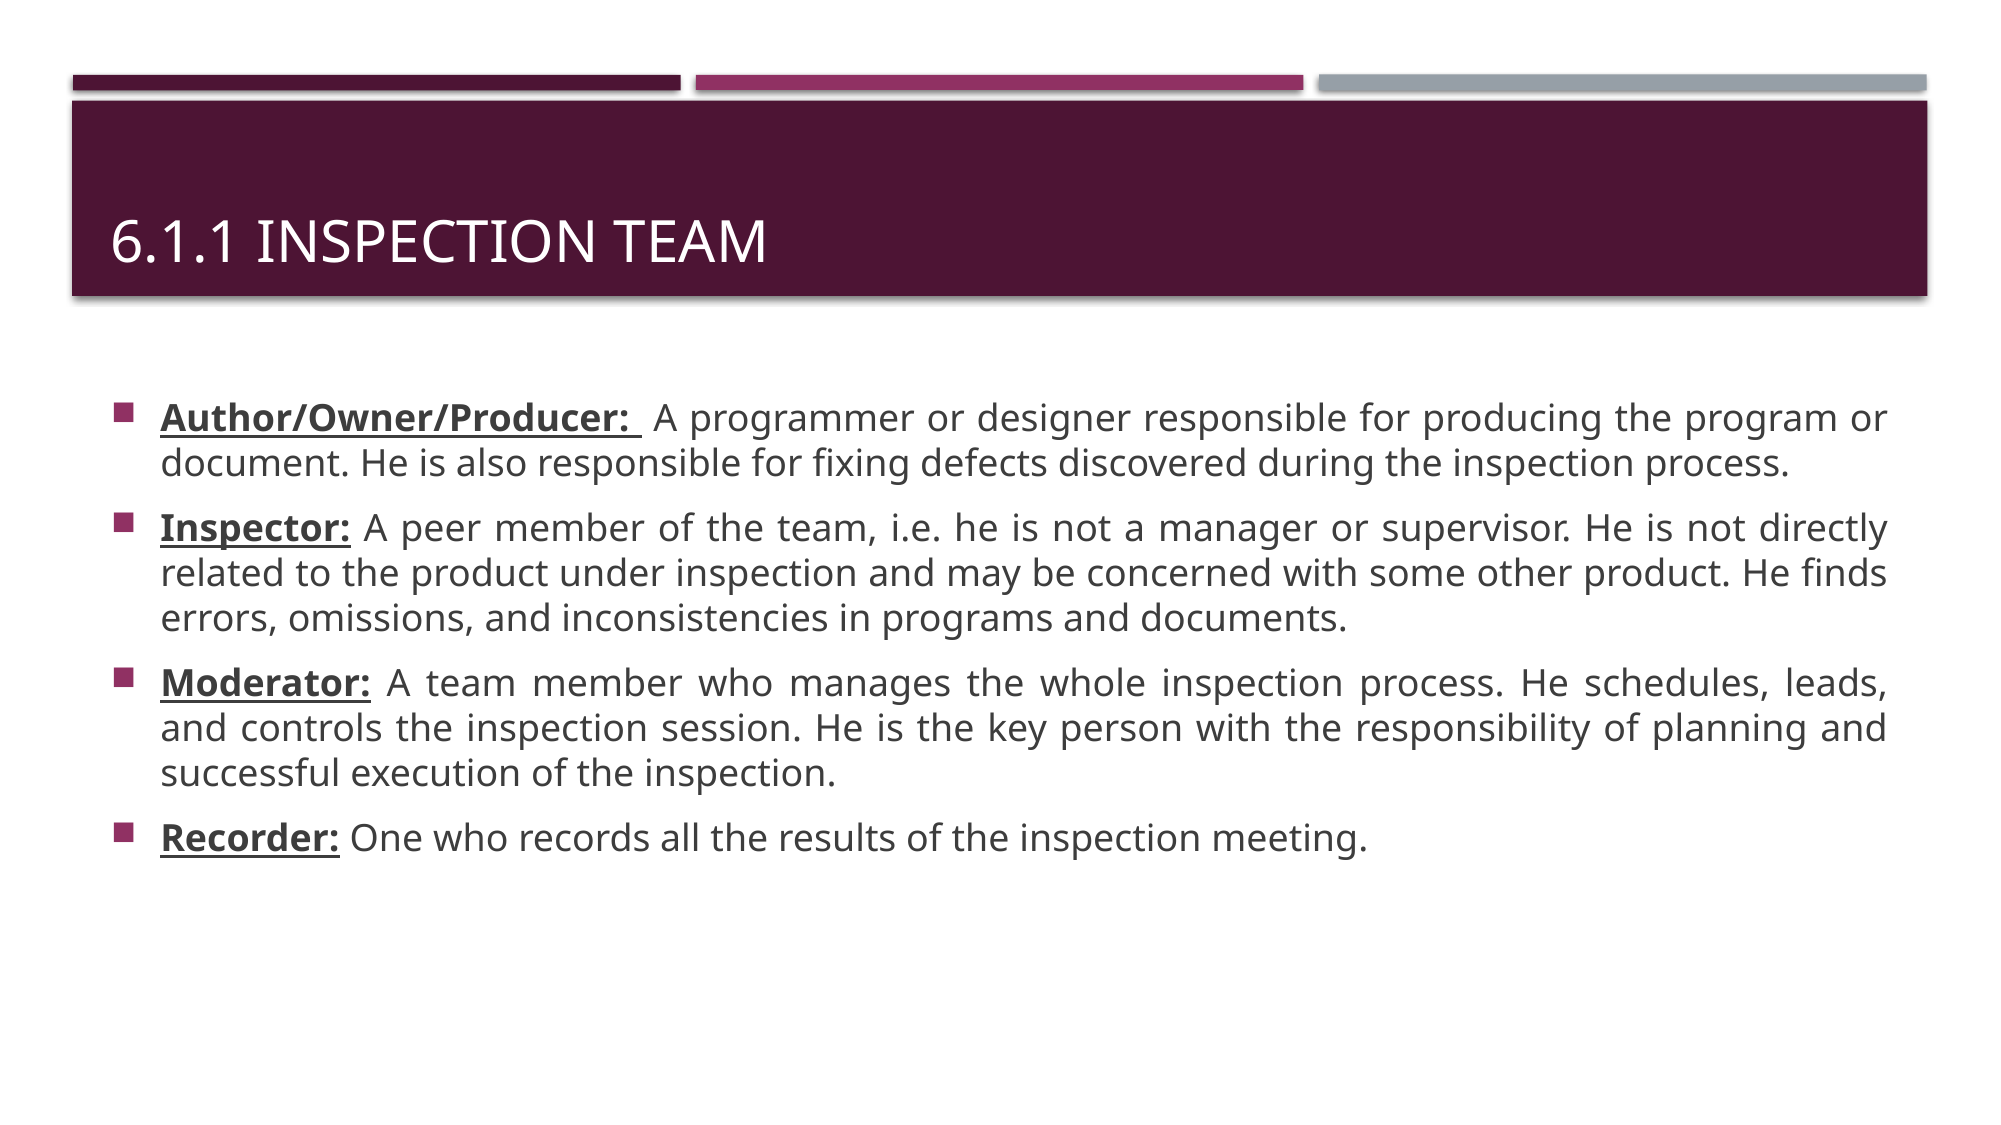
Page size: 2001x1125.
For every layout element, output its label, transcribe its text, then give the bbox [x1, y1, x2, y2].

title 6.1.1 INSPECTION TEAM [95, 115, 1905, 282]
list Author/Owner/Producer: A programmer or designer responsible for producing the program or document. He is also responsible for fixing defects discovered during the inspection process. Inspector: A peer member of the team, i.e. he is not a manager or supervisor. He is not directly related to the product under inspection and may be concerned with some other product. He finds errors, omissions, and inconsistencies in programs and documents. Moderator: A team member who manages the whole inspection process. He schedules, leads, and controls the inspection session. He is the key person with the responsibility of planning and successful execution of the inspection. Recorder: One who records all the results of the inspection meeting. [95, 357, 1905, 962]
